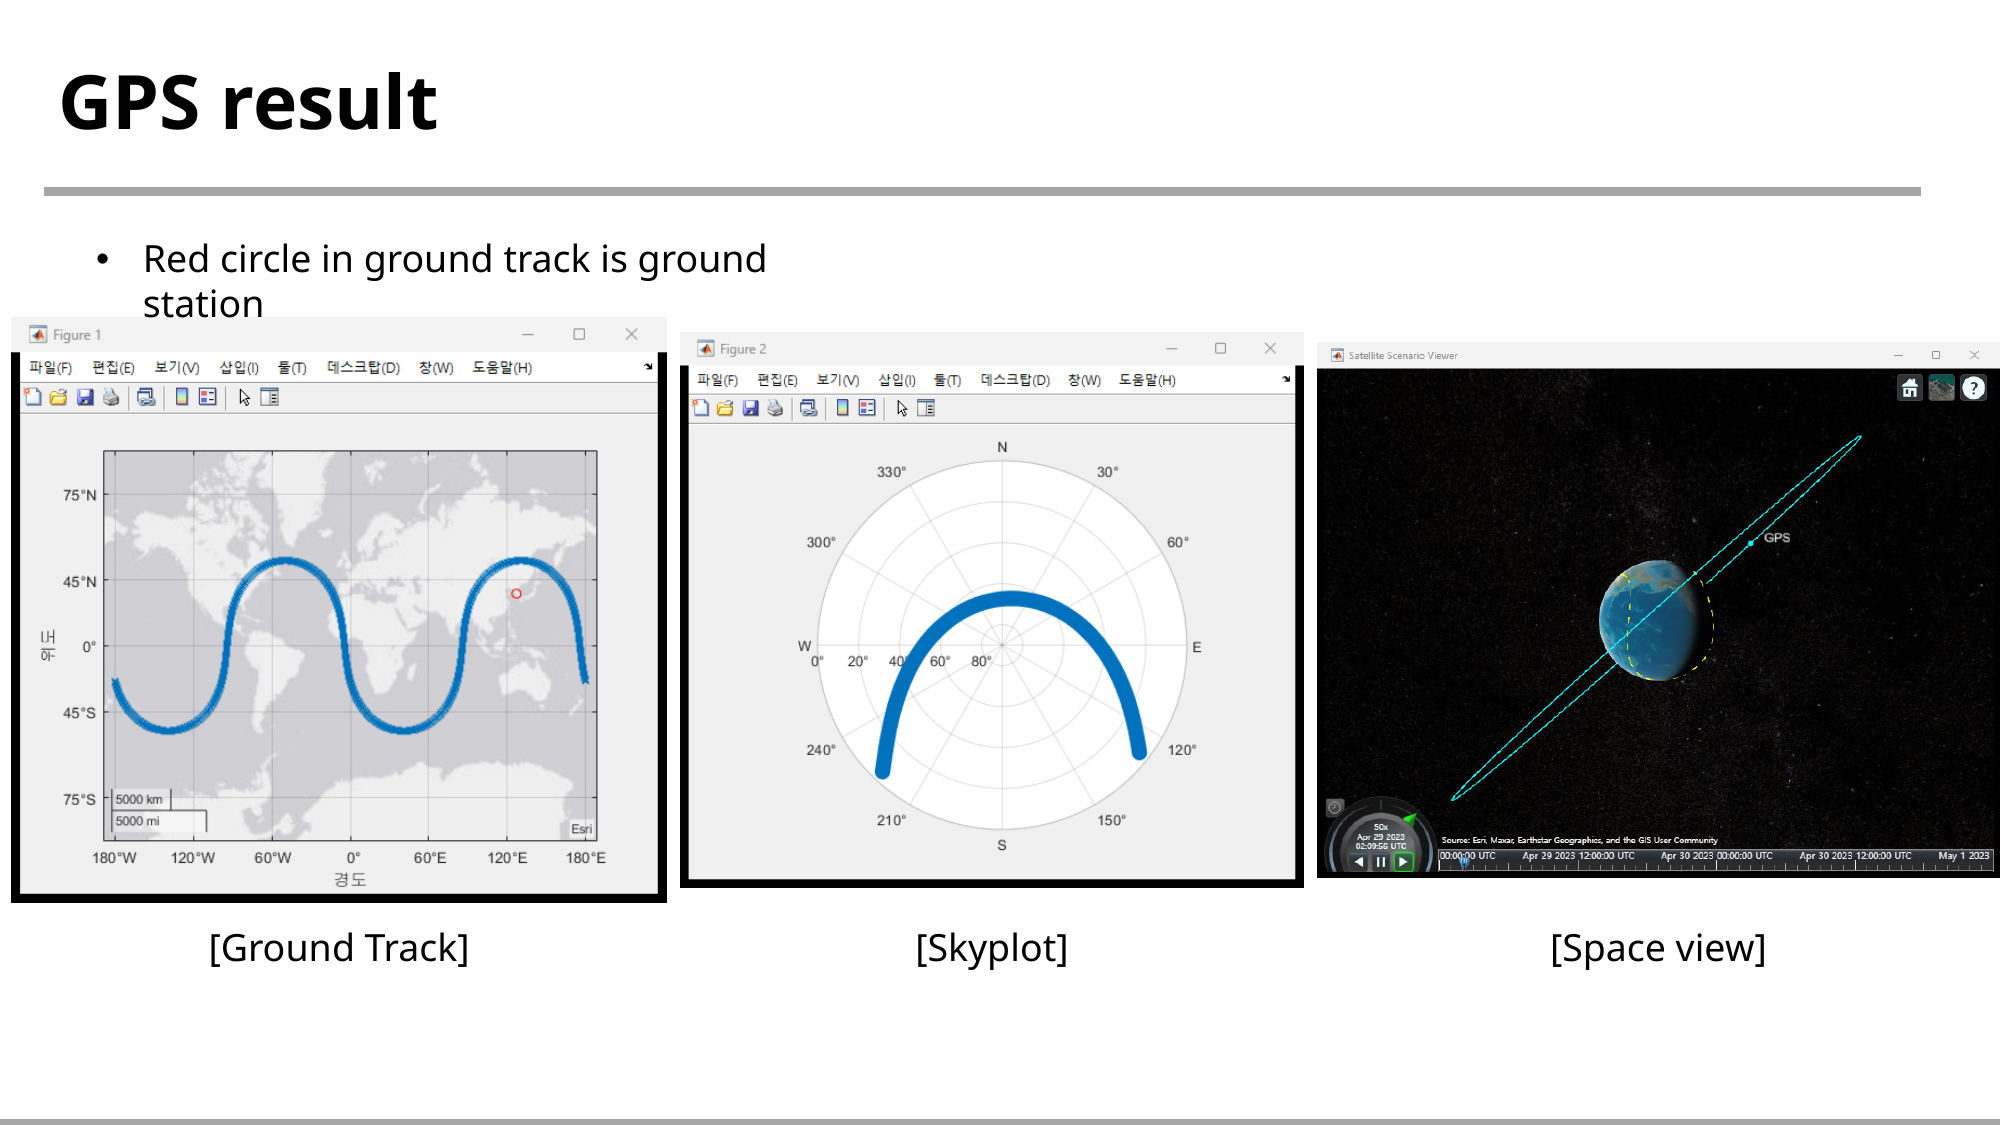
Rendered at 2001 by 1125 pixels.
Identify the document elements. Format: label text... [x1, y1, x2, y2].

text_box [Ground Track] [188, 916, 490, 977]
picture [680, 332, 1304, 888]
text_box [Skyplot] [841, 916, 1143, 977]
text_box [Space view] [1507, 916, 1810, 977]
picture [11, 317, 667, 903]
text_box Red circle in ground track is ground station [81, 228, 914, 333]
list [1317, 342, 2000, 878]
title GPS result [43, 22, 1769, 188]
